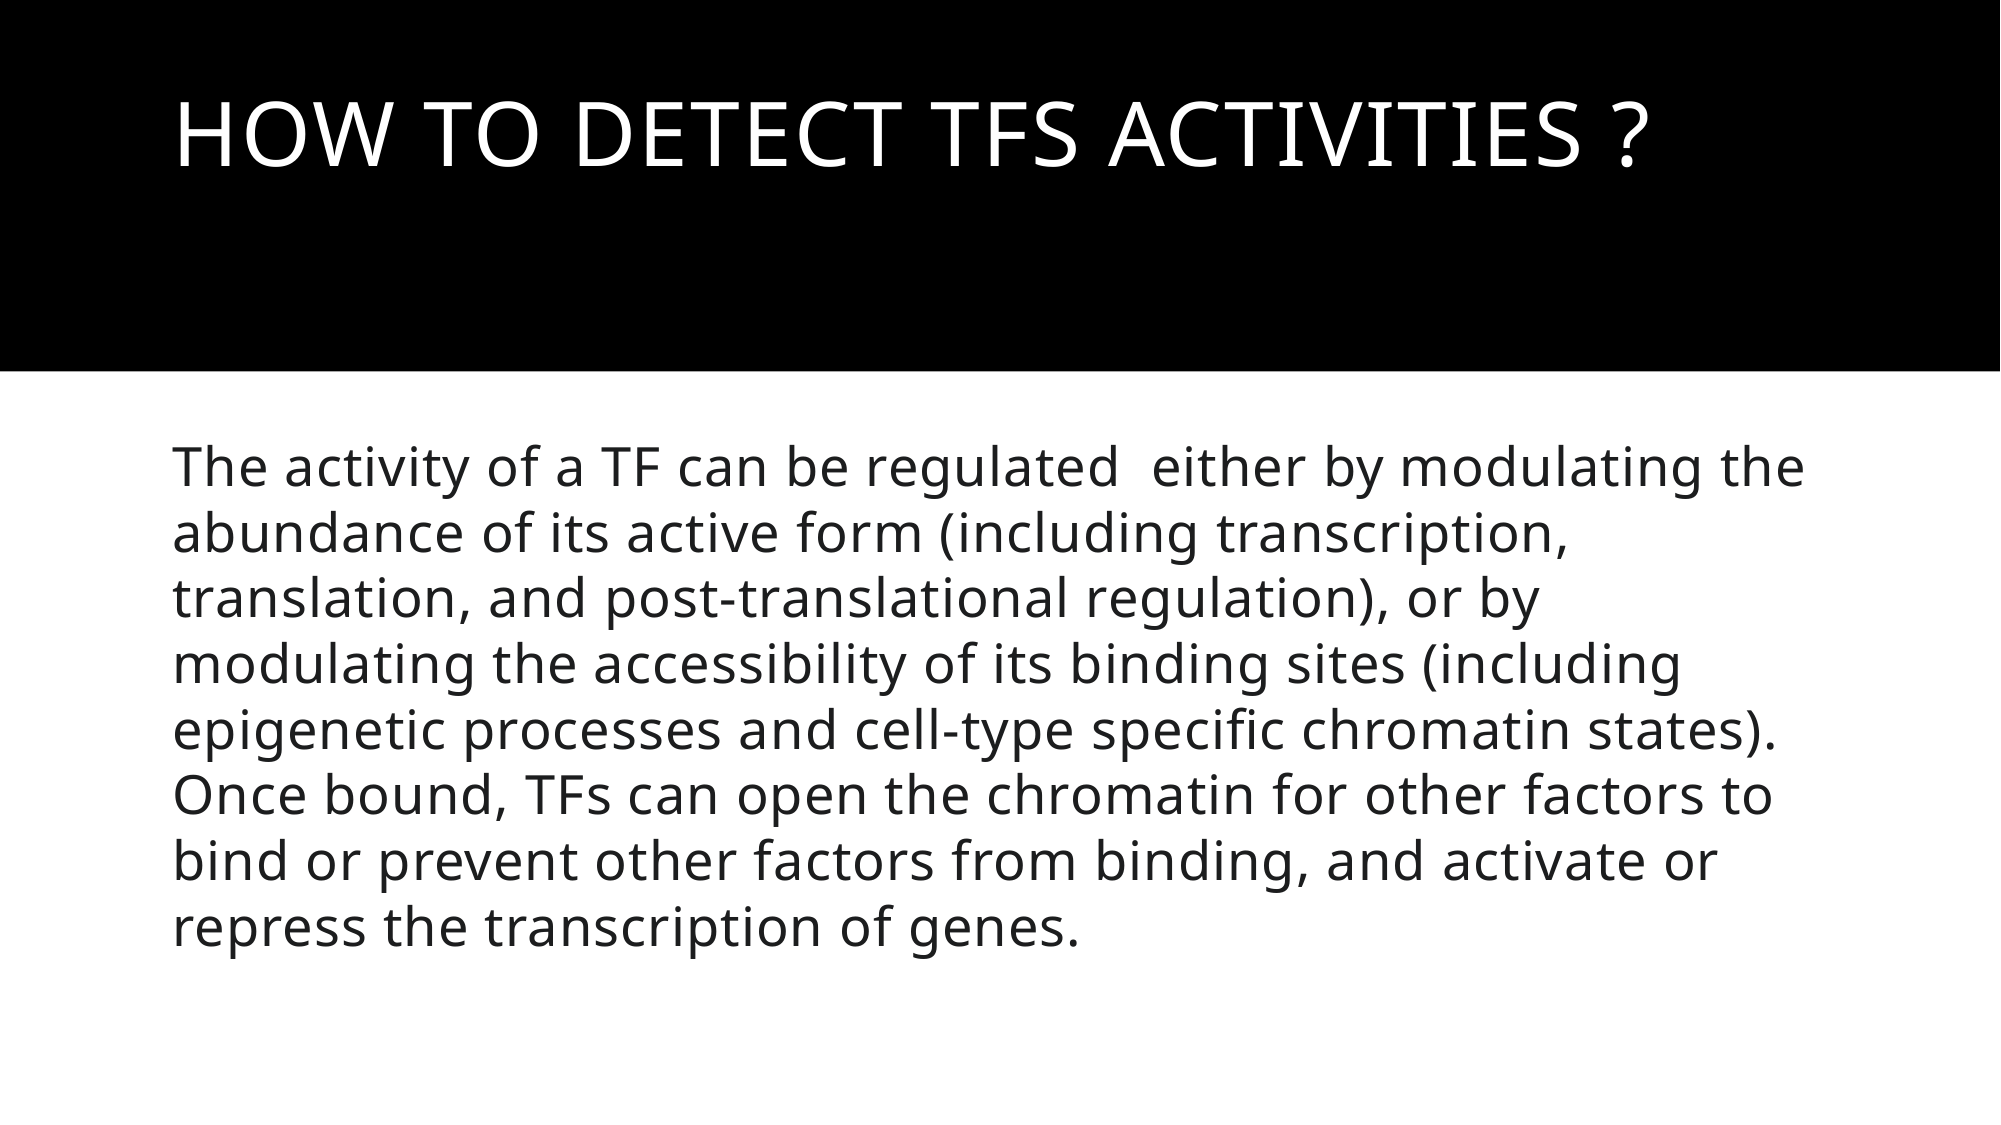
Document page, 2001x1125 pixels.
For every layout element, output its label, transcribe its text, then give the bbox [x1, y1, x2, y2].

list The activity of a TF can be regulated either by modulating the abundance of its active form (including transcription, translation, and post-translational regulation), or by modulating the accessibility of its binding sites (including epigenetic processes and cell-type specific chromatin states). Once bound, TFs can open the chromatin for other factors to bind or prevent other factors from binding, and activate or repress the transcription of genes. [157, 424, 1842, 1014]
title How to detect TFs activities ? [157, 52, 1842, 332]
